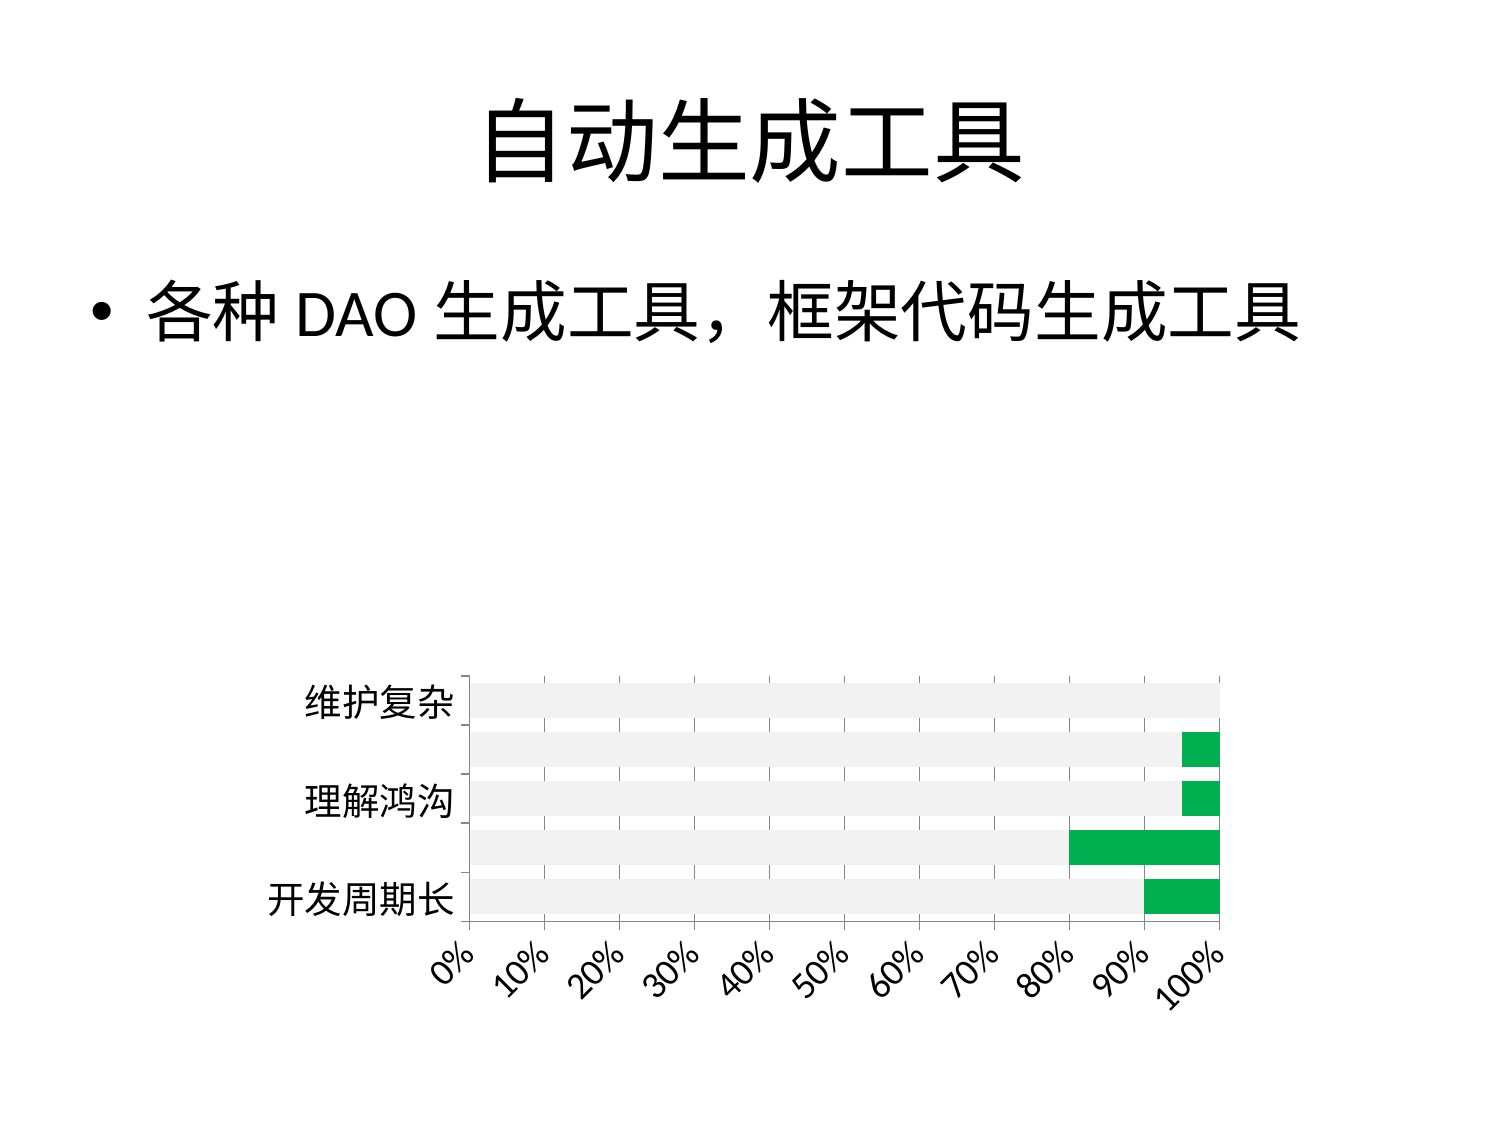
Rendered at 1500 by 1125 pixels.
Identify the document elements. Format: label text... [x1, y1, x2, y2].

list 各种DAO生成工具，框架代码生成工具 [75, 262, 1425, 1005]
chart [246, 668, 1254, 1029]
title 自动生成工具 [75, 45, 1425, 233]
